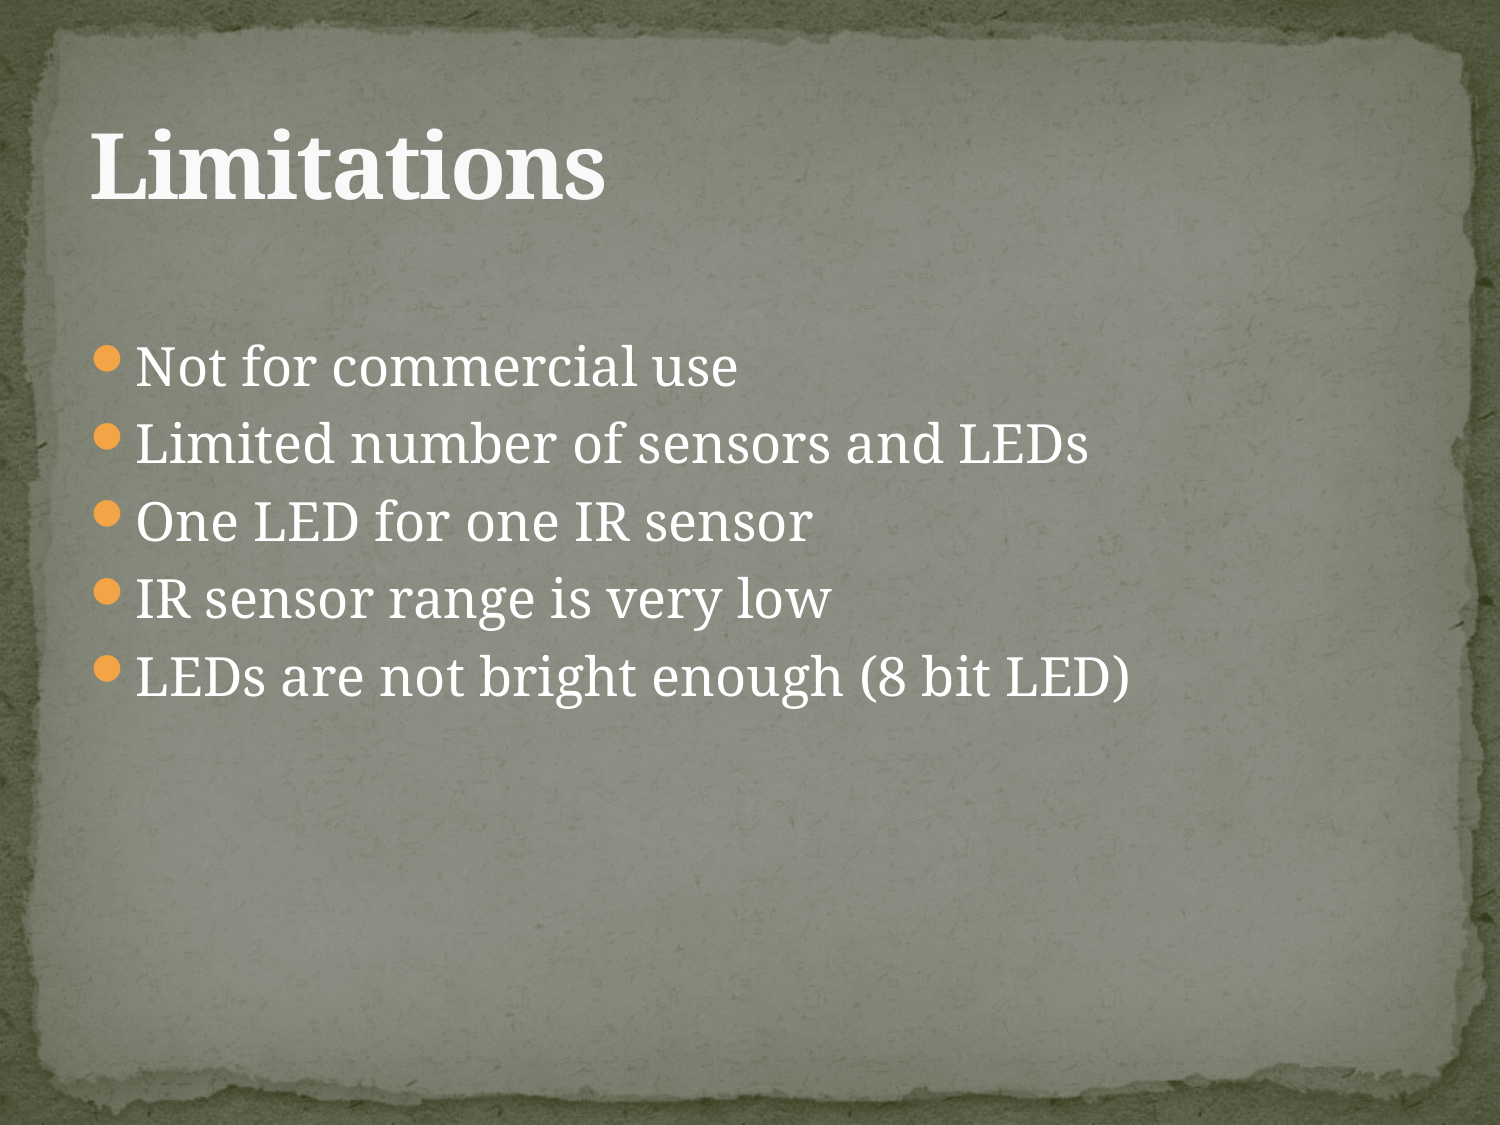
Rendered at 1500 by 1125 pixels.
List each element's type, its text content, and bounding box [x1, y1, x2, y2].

list Not for commercial use Limited number of sensors and LEDs One LED for one IR sensor IR sensor range is very low LEDs are not bright enough (8 bit LED) [75, 324, 1425, 1075]
title Limitations [74, 24, 1425, 225]
